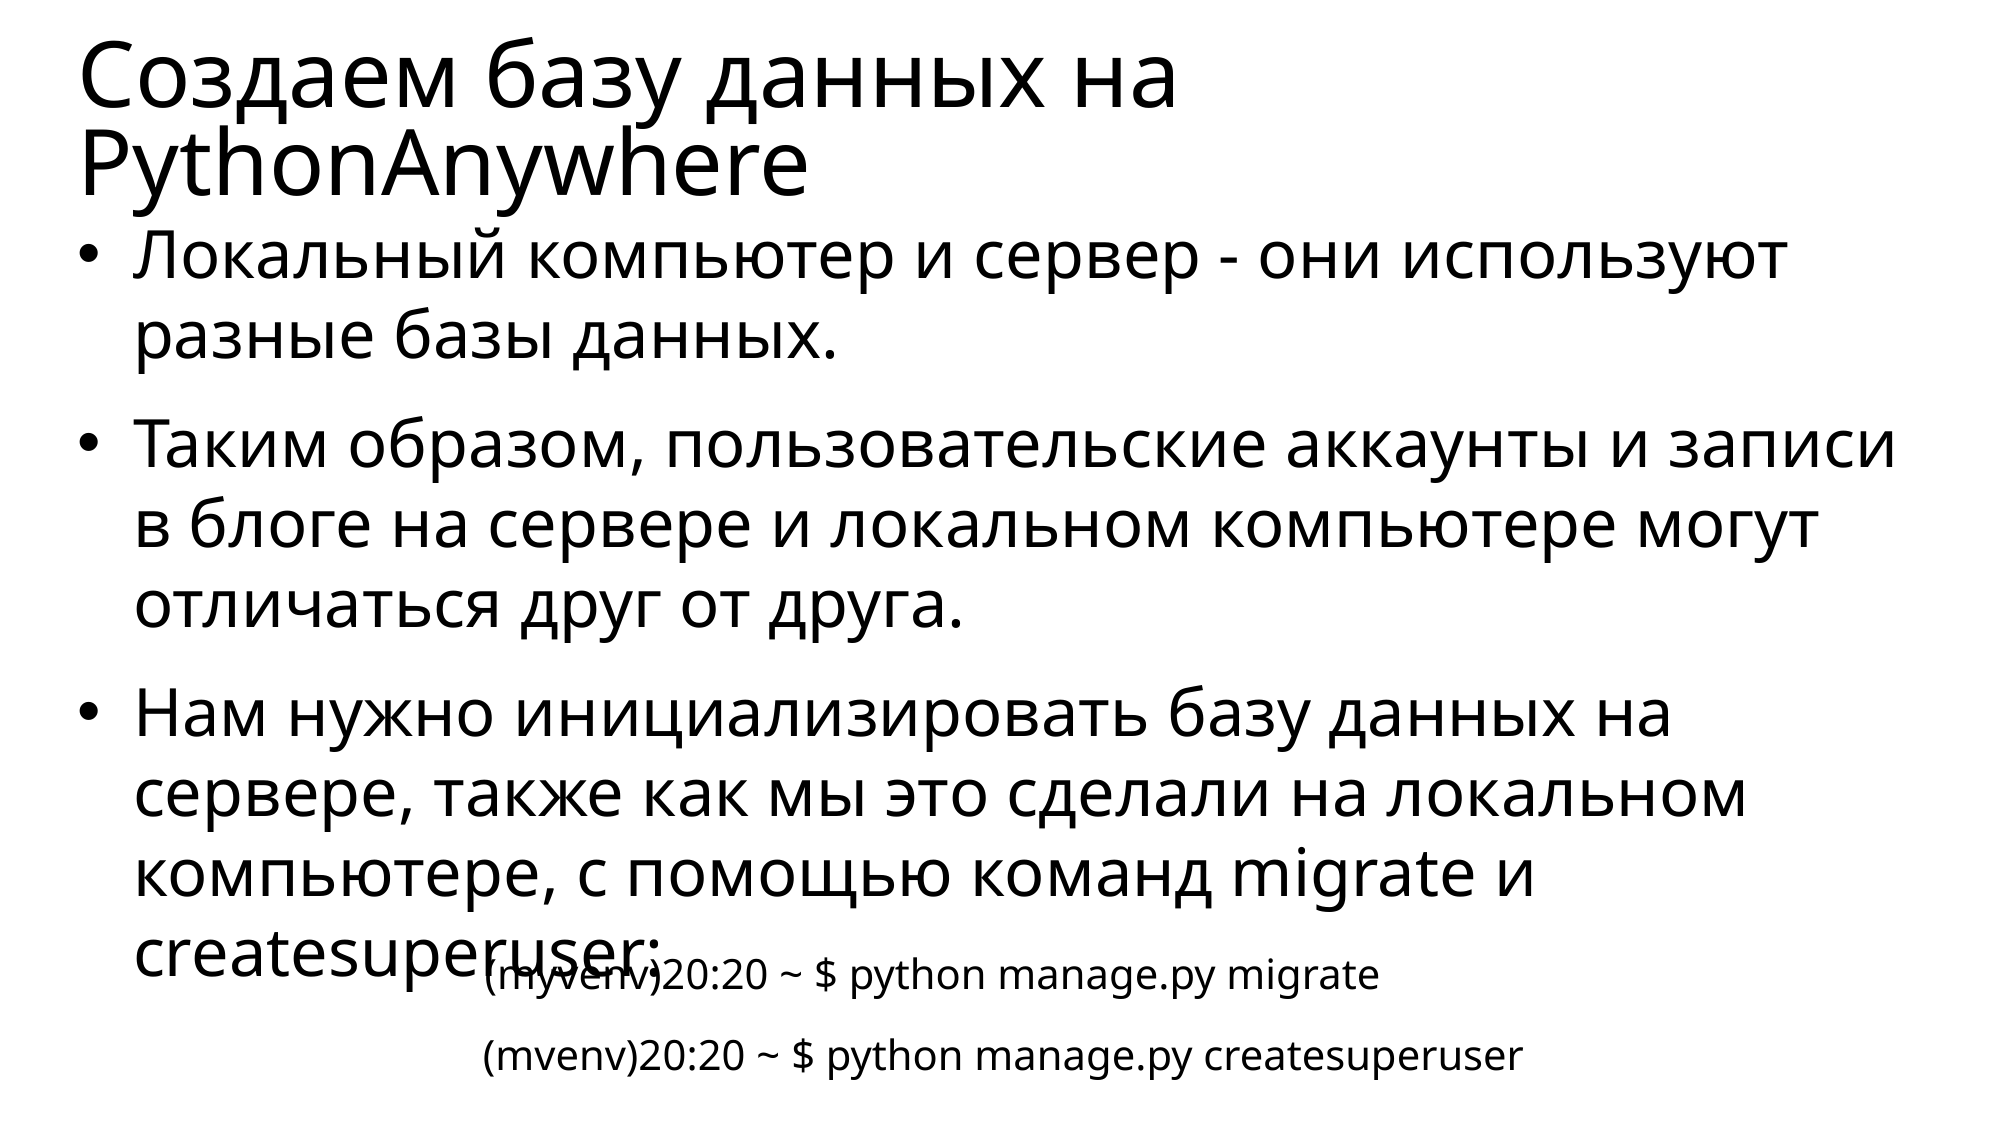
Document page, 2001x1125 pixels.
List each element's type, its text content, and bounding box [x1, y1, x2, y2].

text_box (mvenv)20:20 ~ $ python manage.py createsuperuser [468, 1020, 1547, 1086]
list Локальный компьютер и сервер - они используют разные базы данных. Таким образом, пользовательские аккаунты и записи в блоге на сервере и локальном компьютере могут отличаться друг от друга. Нам нужно инициализировать базу данных на сервере, также как мы это сделали на локальном компьютере, с помощью команд migrate и createsuperuser: [62, 204, 1953, 1073]
title Создаем базу данных на PythonAnywhere [62, 29, 1953, 204]
text_box (myvenv)20:20 ~ $ python manage.py migrate [469, 940, 1403, 1006]
